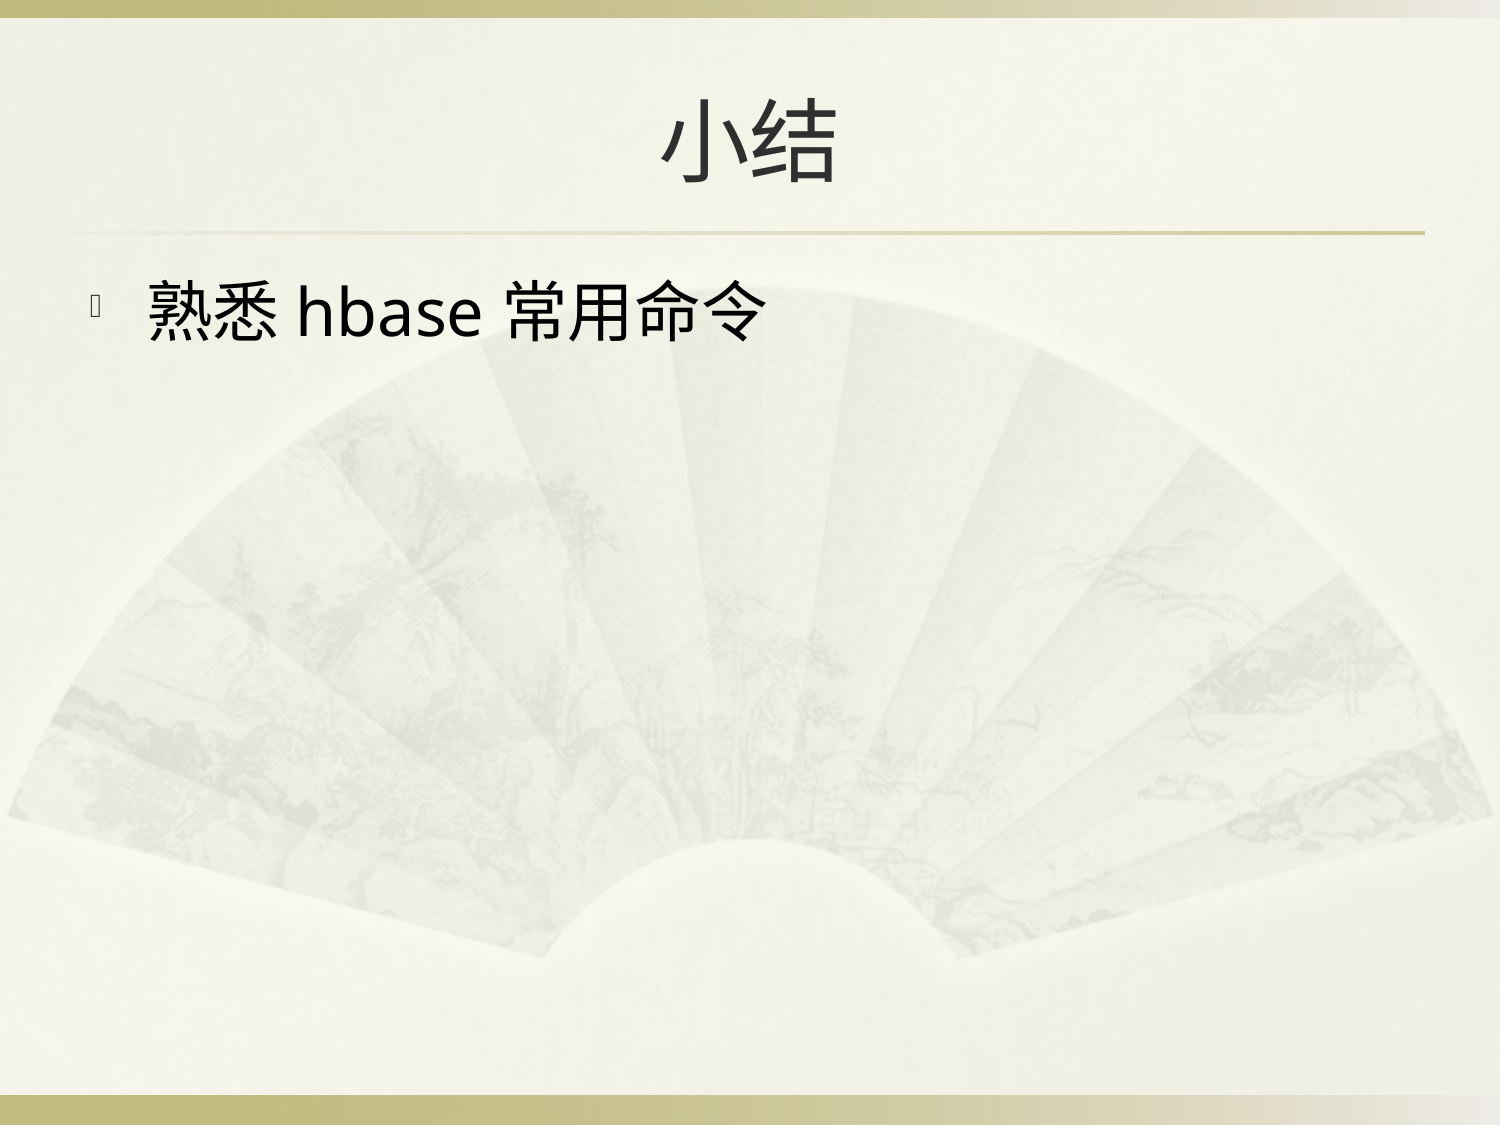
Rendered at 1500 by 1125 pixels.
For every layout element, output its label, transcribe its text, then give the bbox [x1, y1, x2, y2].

list 熟悉hbase常用命令 [75, 262, 1425, 1032]
title 小结 [75, 45, 1425, 233]
